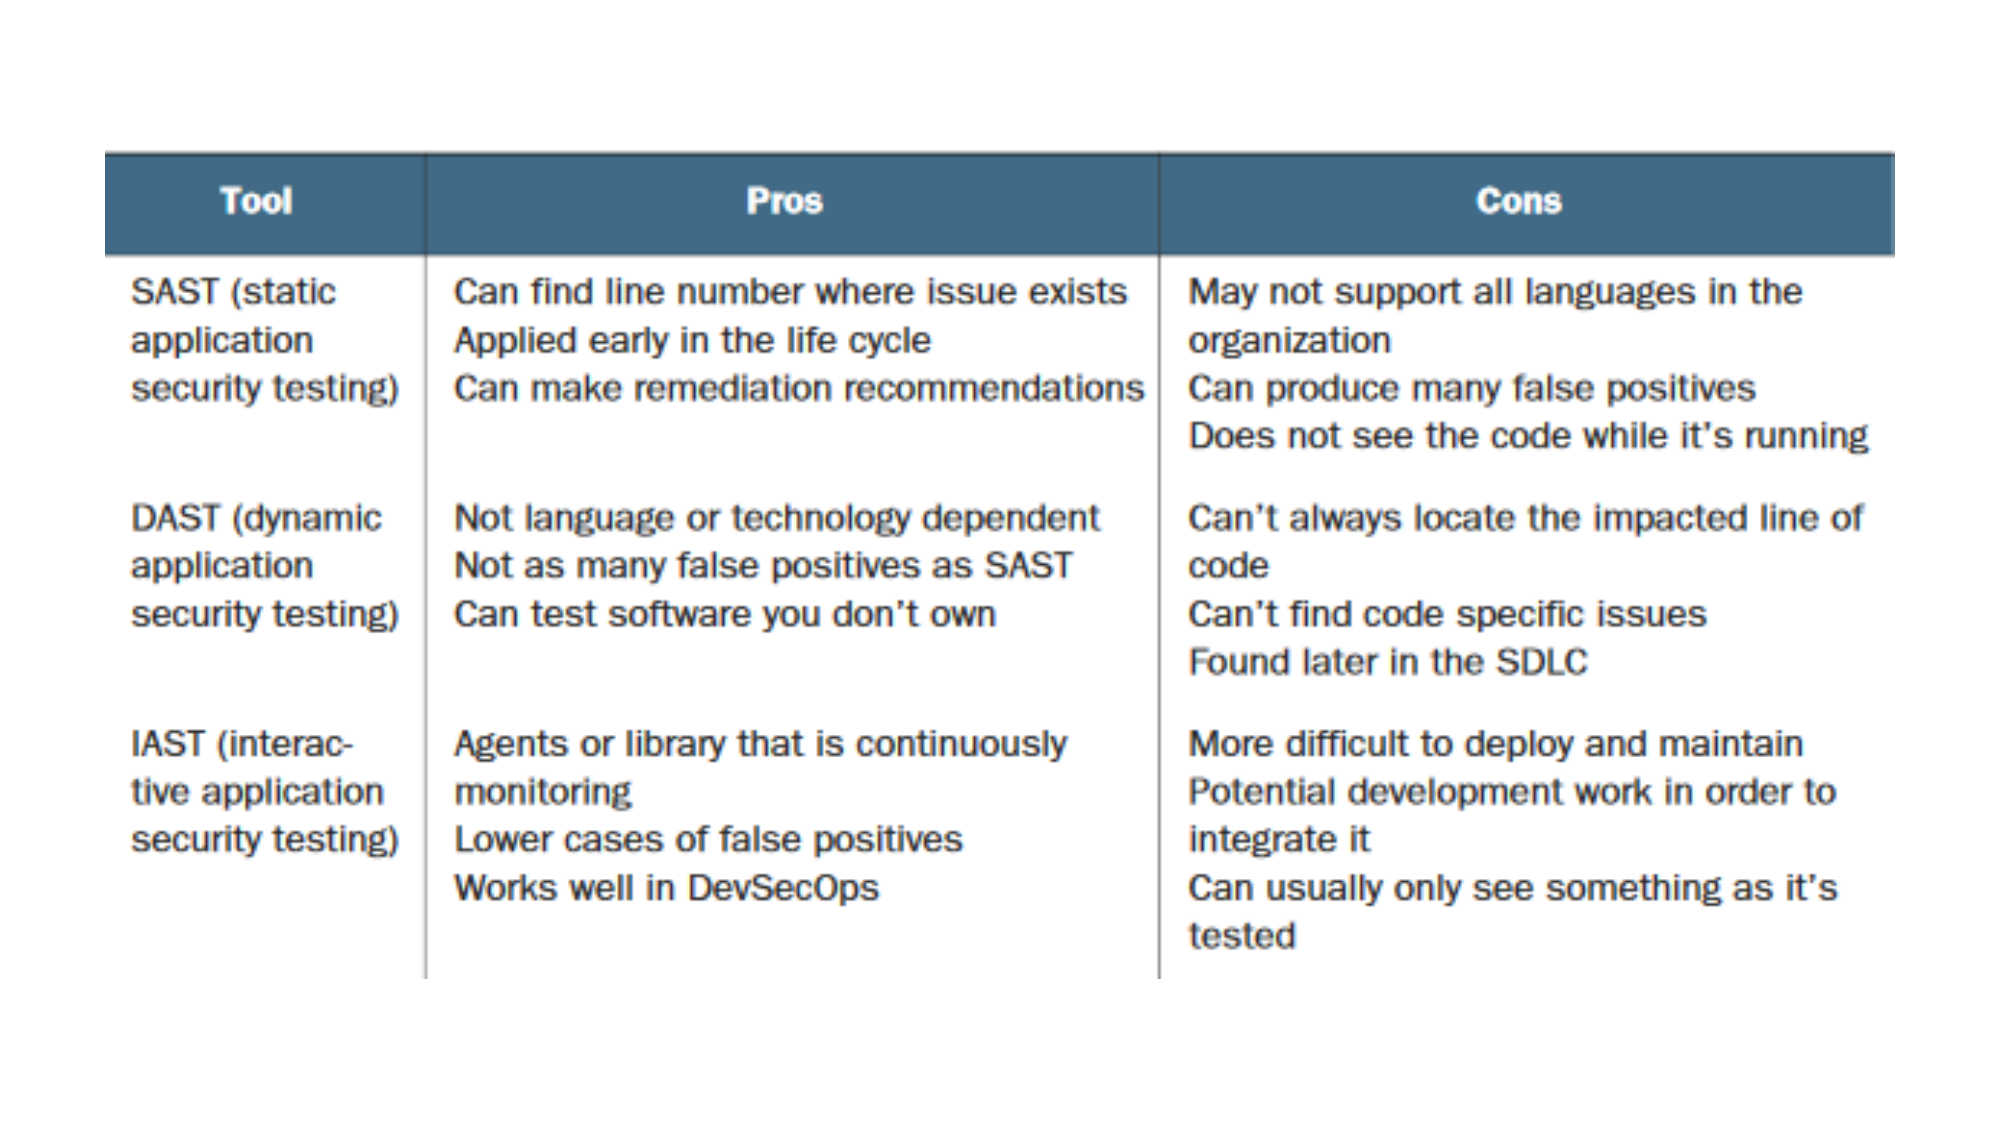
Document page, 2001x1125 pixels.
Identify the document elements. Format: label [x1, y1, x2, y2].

list [104, 145, 1895, 979]
